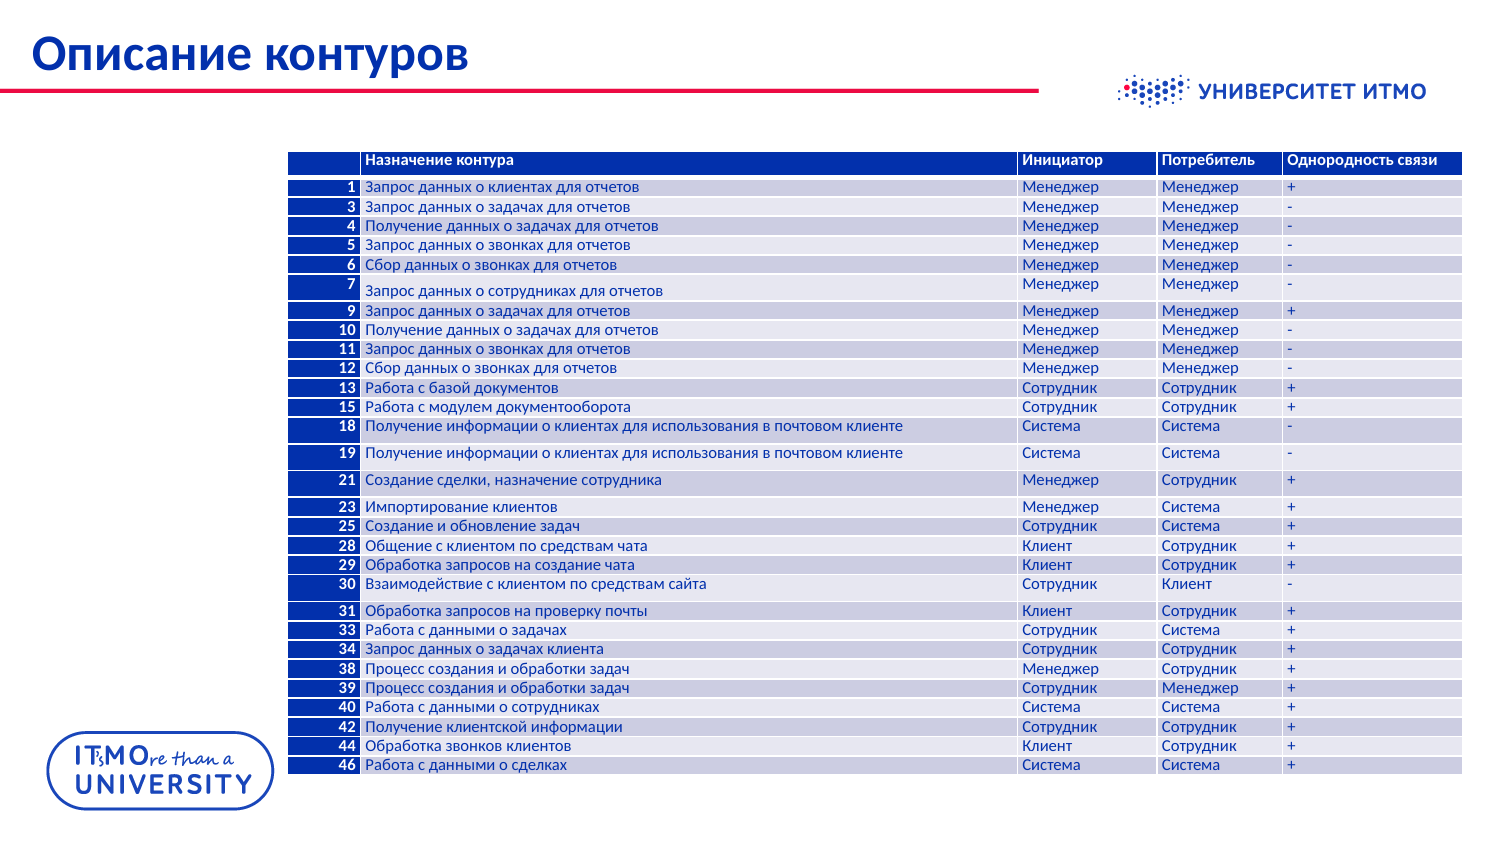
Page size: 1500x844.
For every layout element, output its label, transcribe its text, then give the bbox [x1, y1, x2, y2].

table_cell Система [1158, 518, 1282, 535]
table_cell Менеджер [1018, 498, 1156, 516]
table_cell 33 [288, 622, 360, 639]
table_cell Сотрудник [1018, 518, 1156, 535]
table_cell Получение данных о задачах для отчетов [361, 321, 1017, 339]
table_cell - [1283, 217, 1462, 235]
table_cell 4 [288, 217, 360, 235]
table_cell 18 [288, 418, 360, 443]
table_cell 31 [288, 602, 360, 620]
table_cell + [1283, 180, 1462, 196]
table_cell Общение с клиентом по средствам чата [361, 537, 1017, 554]
table_header Потребитель [1158, 152, 1282, 175]
table_cell Обработка звонков клиентов [361, 737, 1017, 755]
table_cell 44 [288, 737, 360, 755]
table_cell Сотрудник [1018, 641, 1156, 658]
table_cell Сотрудник [1158, 641, 1282, 658]
table_header [288, 152, 360, 175]
table_cell Сотрудник [1158, 379, 1282, 397]
table_cell Система [1158, 699, 1282, 716]
table_cell Клиент [1018, 537, 1156, 554]
table_cell Система [1158, 445, 1282, 470]
table_cell 7 [288, 275, 360, 300]
table_cell Сотрудник [1158, 471, 1282, 496]
table_cell - [1283, 575, 1462, 601]
table_cell Сотрудник [1018, 622, 1156, 639]
table_cell + [1283, 757, 1462, 774]
table_cell 34 [288, 641, 360, 658]
table_cell Система [1158, 418, 1282, 443]
table_cell + [1283, 537, 1462, 554]
table_cell Сотрудник [1018, 399, 1156, 416]
table_cell 1 [288, 180, 360, 196]
table_cell Запрос данных о задачах для отчетов [361, 302, 1017, 319]
table_cell - [1283, 321, 1462, 339]
table_cell Система [1158, 622, 1282, 639]
table_cell 29 [288, 556, 360, 574]
table_cell 28 [288, 537, 360, 554]
table_cell Менеджер [1158, 275, 1282, 300]
table_cell Менеджер [1018, 217, 1156, 235]
table_cell 25 [288, 518, 360, 535]
table_cell Система [1018, 757, 1156, 774]
table_cell 5 [288, 237, 360, 254]
table_cell Менеджер [1018, 180, 1156, 196]
table_cell Сотрудник [1158, 660, 1282, 678]
table_cell Сотрудник [1158, 602, 1282, 620]
table_cell Менеджер [1158, 256, 1282, 273]
table_cell Процесс создания и обработки задач [361, 680, 1017, 697]
table_cell + [1283, 302, 1462, 319]
table_cell 21 [288, 471, 360, 496]
table_cell Система [1158, 498, 1282, 516]
table_cell + [1283, 379, 1462, 397]
table_cell Менеджер [1158, 341, 1282, 358]
table_cell 42 [288, 718, 360, 736]
table_cell Сотрудник [1158, 556, 1282, 574]
table_cell 10 [288, 321, 360, 339]
table_cell Запрос данных о задачах клиента [361, 641, 1017, 658]
table_cell 19 [288, 445, 360, 470]
table_cell Запрос данных о сотрудниках для отчетов [361, 275, 1017, 300]
table_cell Сотрудник [1018, 379, 1156, 397]
table_cell Менеджер [1158, 321, 1282, 339]
table_cell 15 [288, 399, 360, 416]
table_cell + [1283, 680, 1462, 697]
table_cell Клиент [1158, 575, 1282, 601]
table_cell Работа с данными о сделках [361, 757, 1017, 774]
table_cell Сотрудник [1158, 737, 1282, 755]
table_cell + [1283, 471, 1462, 496]
table_cell Запрос данных о звонках для отчетов [361, 237, 1017, 254]
table_cell - [1283, 198, 1462, 215]
table_cell + [1283, 498, 1462, 516]
table_cell Сбор данных о звонках для отчетов [361, 256, 1017, 273]
table_cell 13 [288, 379, 360, 397]
table_cell - [1283, 256, 1462, 273]
table_cell Обработка запросов на проверку почты [361, 602, 1017, 620]
table_cell + [1283, 622, 1462, 639]
table_cell Менеджер [1158, 360, 1282, 377]
table_cell Клиент [1018, 556, 1156, 574]
table_cell Менеджер [1018, 256, 1156, 273]
table_cell Работа с базой документов [361, 379, 1017, 397]
table_cell Менеджер [1018, 275, 1156, 300]
table_cell Менеджер [1018, 302, 1156, 319]
table_cell 11 [288, 341, 360, 358]
table_header Инициатор [1018, 152, 1156, 175]
table_header Однородность связи [1283, 152, 1462, 175]
table_cell 3 [288, 198, 360, 215]
table_cell Менеджер [1018, 237, 1156, 254]
table_cell Запрос данных о клиентах для отчетов [361, 180, 1017, 196]
table_cell Работа с данными о сотрудниках [361, 699, 1017, 716]
table_cell Создание сделки, назначение сотрудника [361, 471, 1017, 496]
table_cell Менеджер [1018, 660, 1156, 678]
table_cell Сотрудник [1018, 575, 1156, 601]
table_cell Менеджер [1018, 341, 1156, 358]
table_cell 39 [288, 680, 360, 697]
table_cell Менеджер [1158, 217, 1282, 235]
table_cell 12 [288, 360, 360, 377]
table_cell Работа с модулем документооборота [361, 399, 1017, 416]
table_cell Запрос данных о звонках для отчетов [361, 341, 1017, 358]
table_cell Импортирование клиентов [361, 498, 1017, 516]
table_header Назначение контура [361, 152, 1017, 175]
table_cell Процесс создания и обработки задач [361, 660, 1017, 678]
table_cell + [1283, 737, 1462, 755]
table_cell Работа с данными о задачах [361, 622, 1017, 639]
table_cell Менеджер [1158, 198, 1282, 215]
table_cell - [1283, 445, 1462, 470]
table_cell Взаимодействие с клиентом по средствам сайта [361, 575, 1017, 601]
table_cell 46 [288, 757, 360, 774]
table_cell Менеджер [1018, 198, 1156, 215]
table_cell + [1283, 556, 1462, 574]
table_cell + [1283, 718, 1462, 736]
table_cell Сотрудник [1158, 718, 1282, 736]
table_cell - [1283, 275, 1462, 300]
picture [0, 0, 1500, 844]
table_cell + [1283, 399, 1462, 416]
table_cell - [1283, 341, 1462, 358]
table_cell Менеджер [1158, 237, 1282, 254]
table_cell 30 [288, 575, 360, 601]
table_cell 9 [288, 302, 360, 319]
table_cell Сотрудник [1158, 399, 1282, 416]
table_cell - [1283, 237, 1462, 254]
table_cell Менеджер [1018, 471, 1156, 496]
table_cell 40 [288, 699, 360, 716]
table_cell 6 [288, 256, 360, 273]
table_cell Система [1018, 418, 1156, 443]
table_cell + [1283, 602, 1462, 620]
table_cell Клиент [1018, 602, 1156, 620]
table_cell Менеджер [1158, 680, 1282, 697]
table_cell 38 [288, 660, 360, 678]
table_cell Запрос данных о задачах для отчетов [361, 198, 1017, 215]
table_cell Система [1018, 699, 1156, 716]
table_cell Получение данных о задачах для отчетов [361, 217, 1017, 235]
table_cell Система [1018, 445, 1156, 470]
table_cell Сотрудник [1158, 537, 1282, 554]
table_cell Менеджер [1018, 321, 1156, 339]
table_cell Получение информации о клиентах для использования в почтовом клиенте [361, 418, 1017, 443]
table_cell Получение информации о клиентах для использования в почтовом клиенте [361, 445, 1017, 470]
table_cell + [1283, 518, 1462, 535]
table_cell 23 [288, 498, 360, 516]
table_cell Клиент [1018, 737, 1156, 755]
table_cell Менеджер [1018, 360, 1156, 377]
table_cell Менеджер [1158, 302, 1282, 319]
title Описание контуров [16, 11, 1074, 89]
table_cell + [1283, 641, 1462, 658]
table_cell Сотрудник [1018, 718, 1156, 736]
table_cell Система [1158, 757, 1282, 774]
table_cell Получение клиентской информации [361, 718, 1017, 736]
table_cell Сбор данных о звонках для отчетов [361, 360, 1017, 377]
table_cell - [1283, 360, 1462, 377]
table_cell - [1283, 418, 1462, 443]
table_cell + [1283, 660, 1462, 678]
table_cell Обработка запросов на создание чата [361, 556, 1017, 574]
table_cell Сотрудник [1018, 680, 1156, 697]
table_cell Создание и обновление задач [361, 518, 1017, 535]
table_cell Менеджер [1158, 180, 1282, 196]
table_cell + [1283, 699, 1462, 716]
